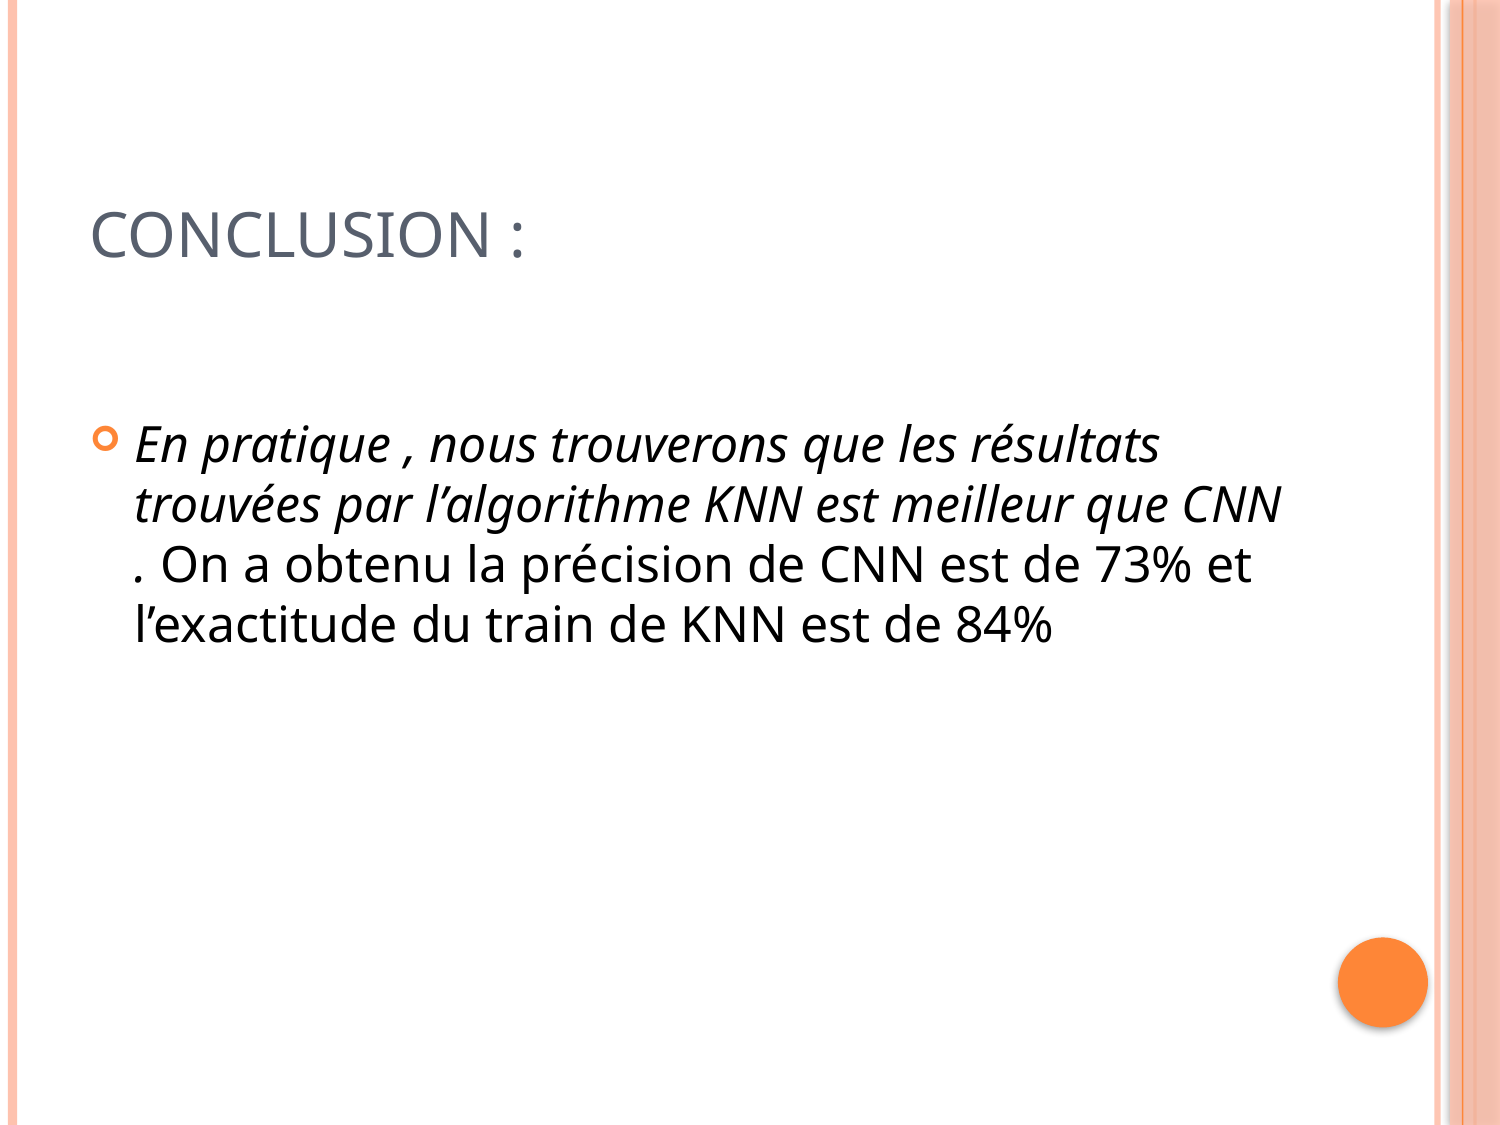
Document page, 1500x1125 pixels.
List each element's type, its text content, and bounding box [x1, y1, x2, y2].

list En pratique , nous trouverons que les résultats trouvées par l’algorithme KNN est meilleur que CNN . On a obtenu la précision de CNN est de 73% et l’exactitude du train de KNN est de 84% [75, 405, 1300, 1035]
title Conclusion : [75, 90, 1300, 278]
